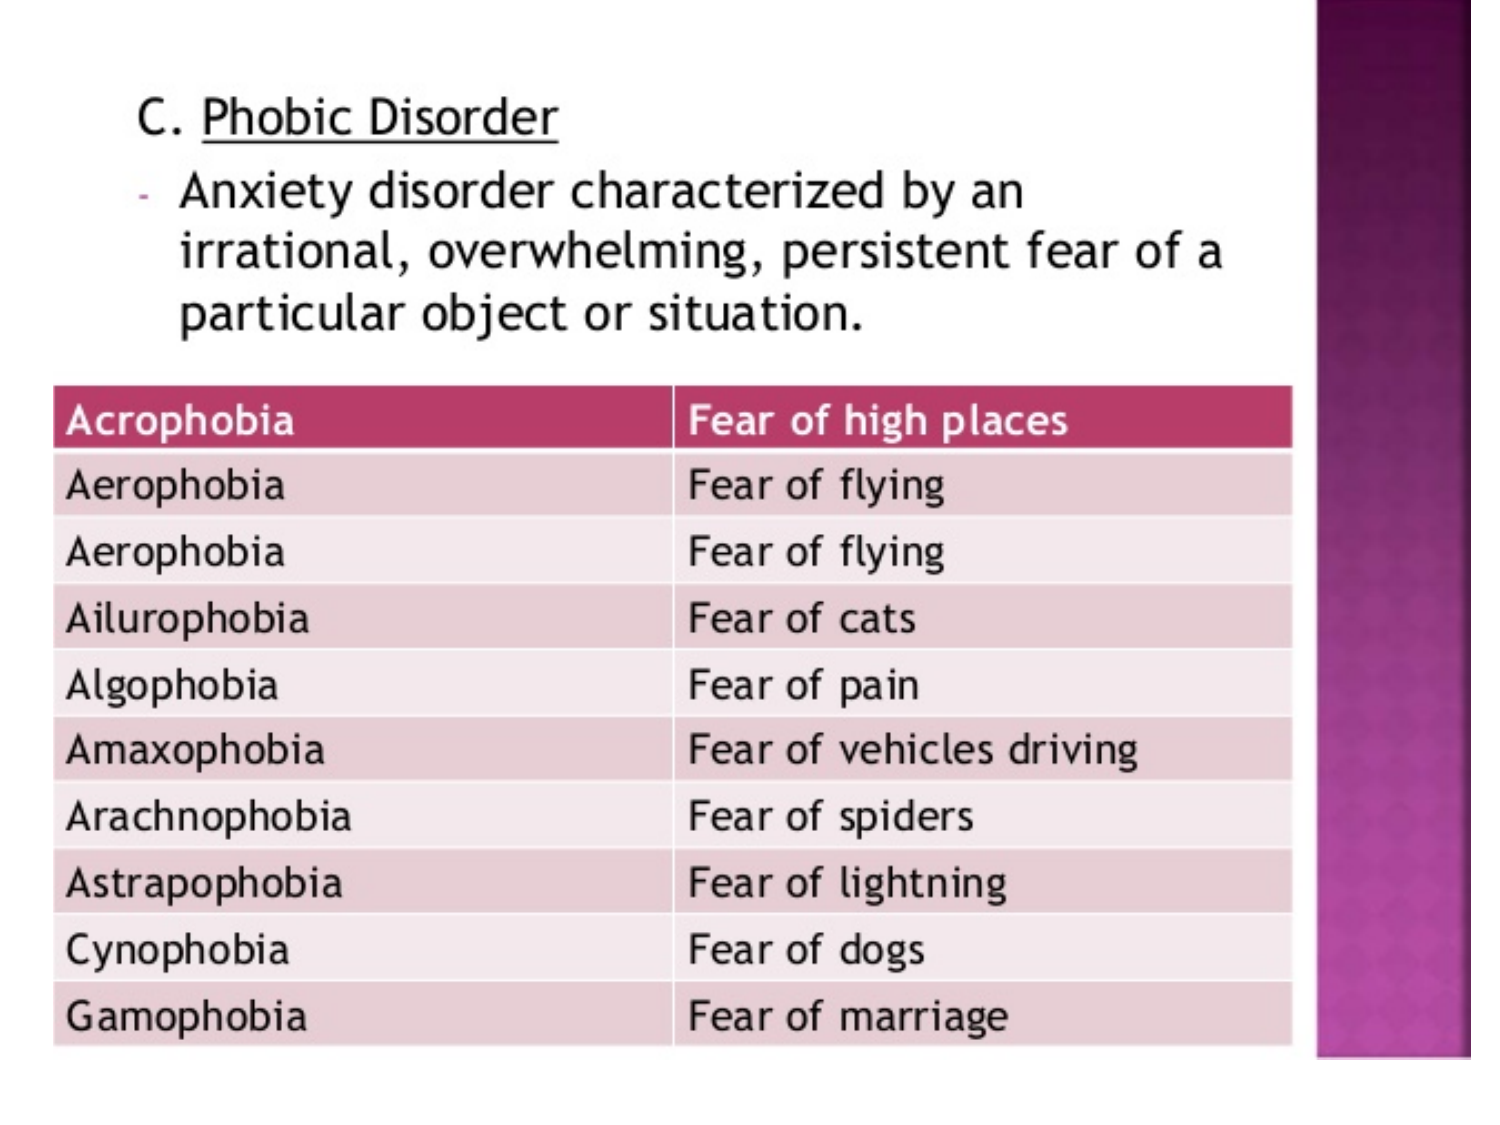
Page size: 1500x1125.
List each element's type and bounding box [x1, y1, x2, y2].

picture [52, 0, 1471, 1060]
